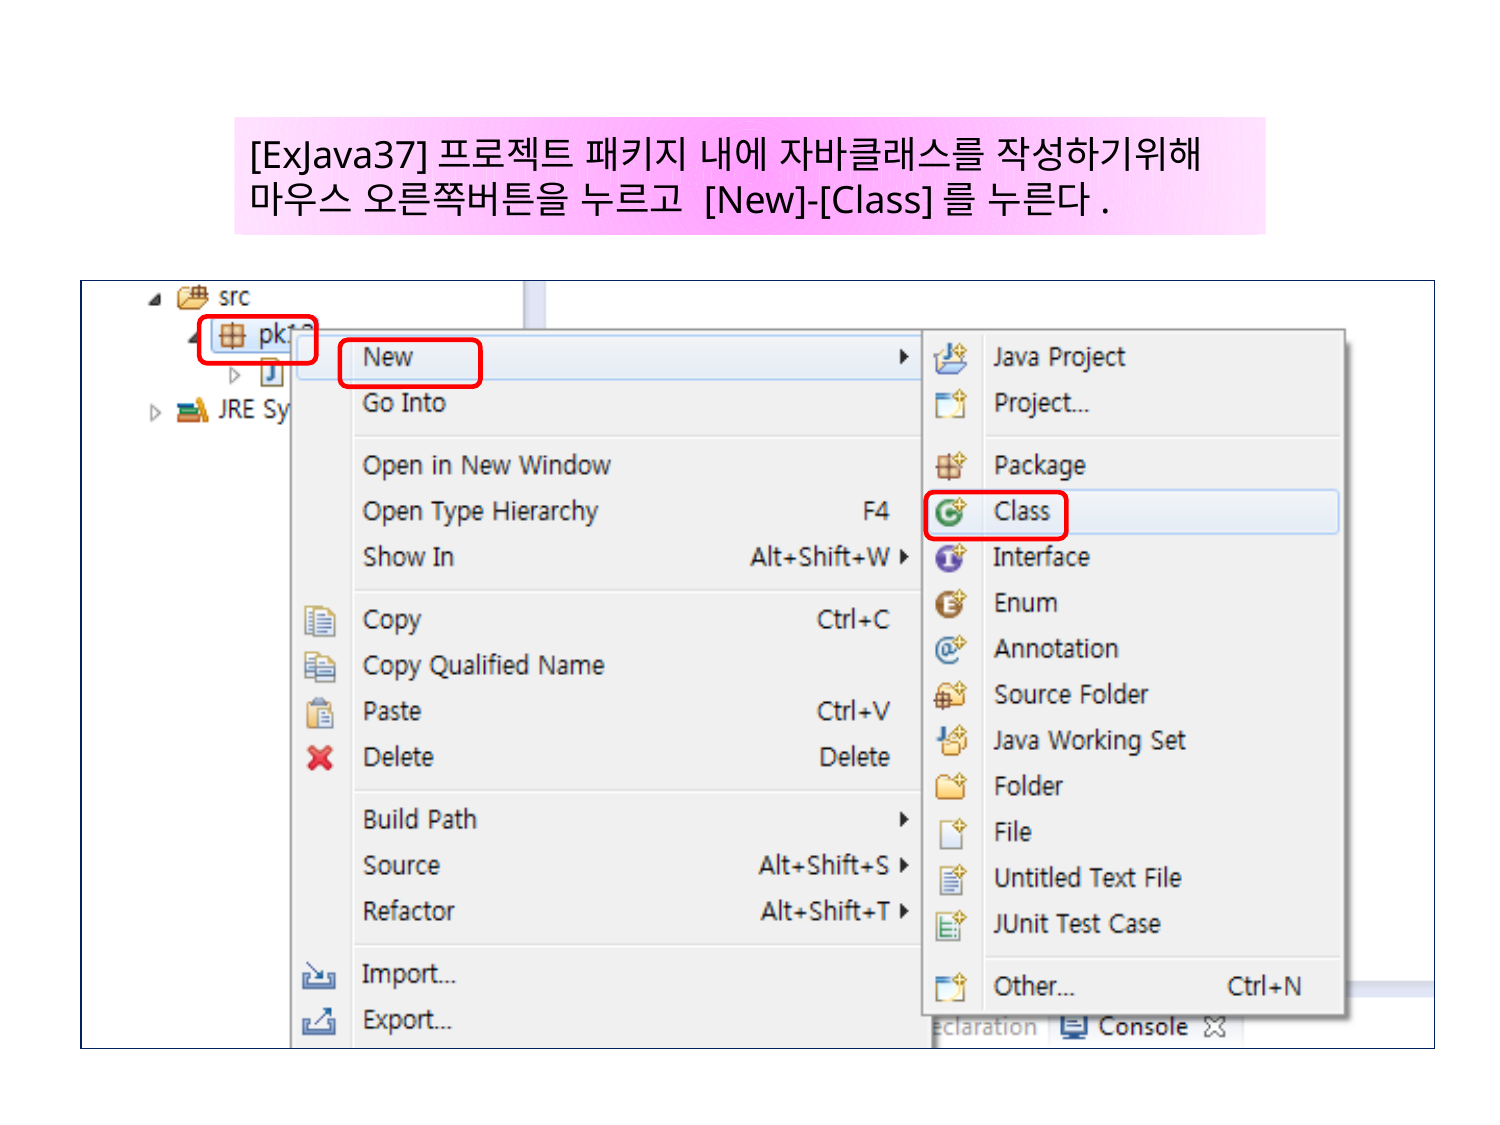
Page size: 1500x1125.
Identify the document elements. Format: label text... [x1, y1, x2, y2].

text_box [ExJava37]프로젝트 패키지 내에 자바클래스를 작성하기위해 마우스 오른쪽버튼을 누르고 [New]-[Class]를 누른다. [234, 117, 1266, 235]
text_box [81, 281, 1434, 1048]
